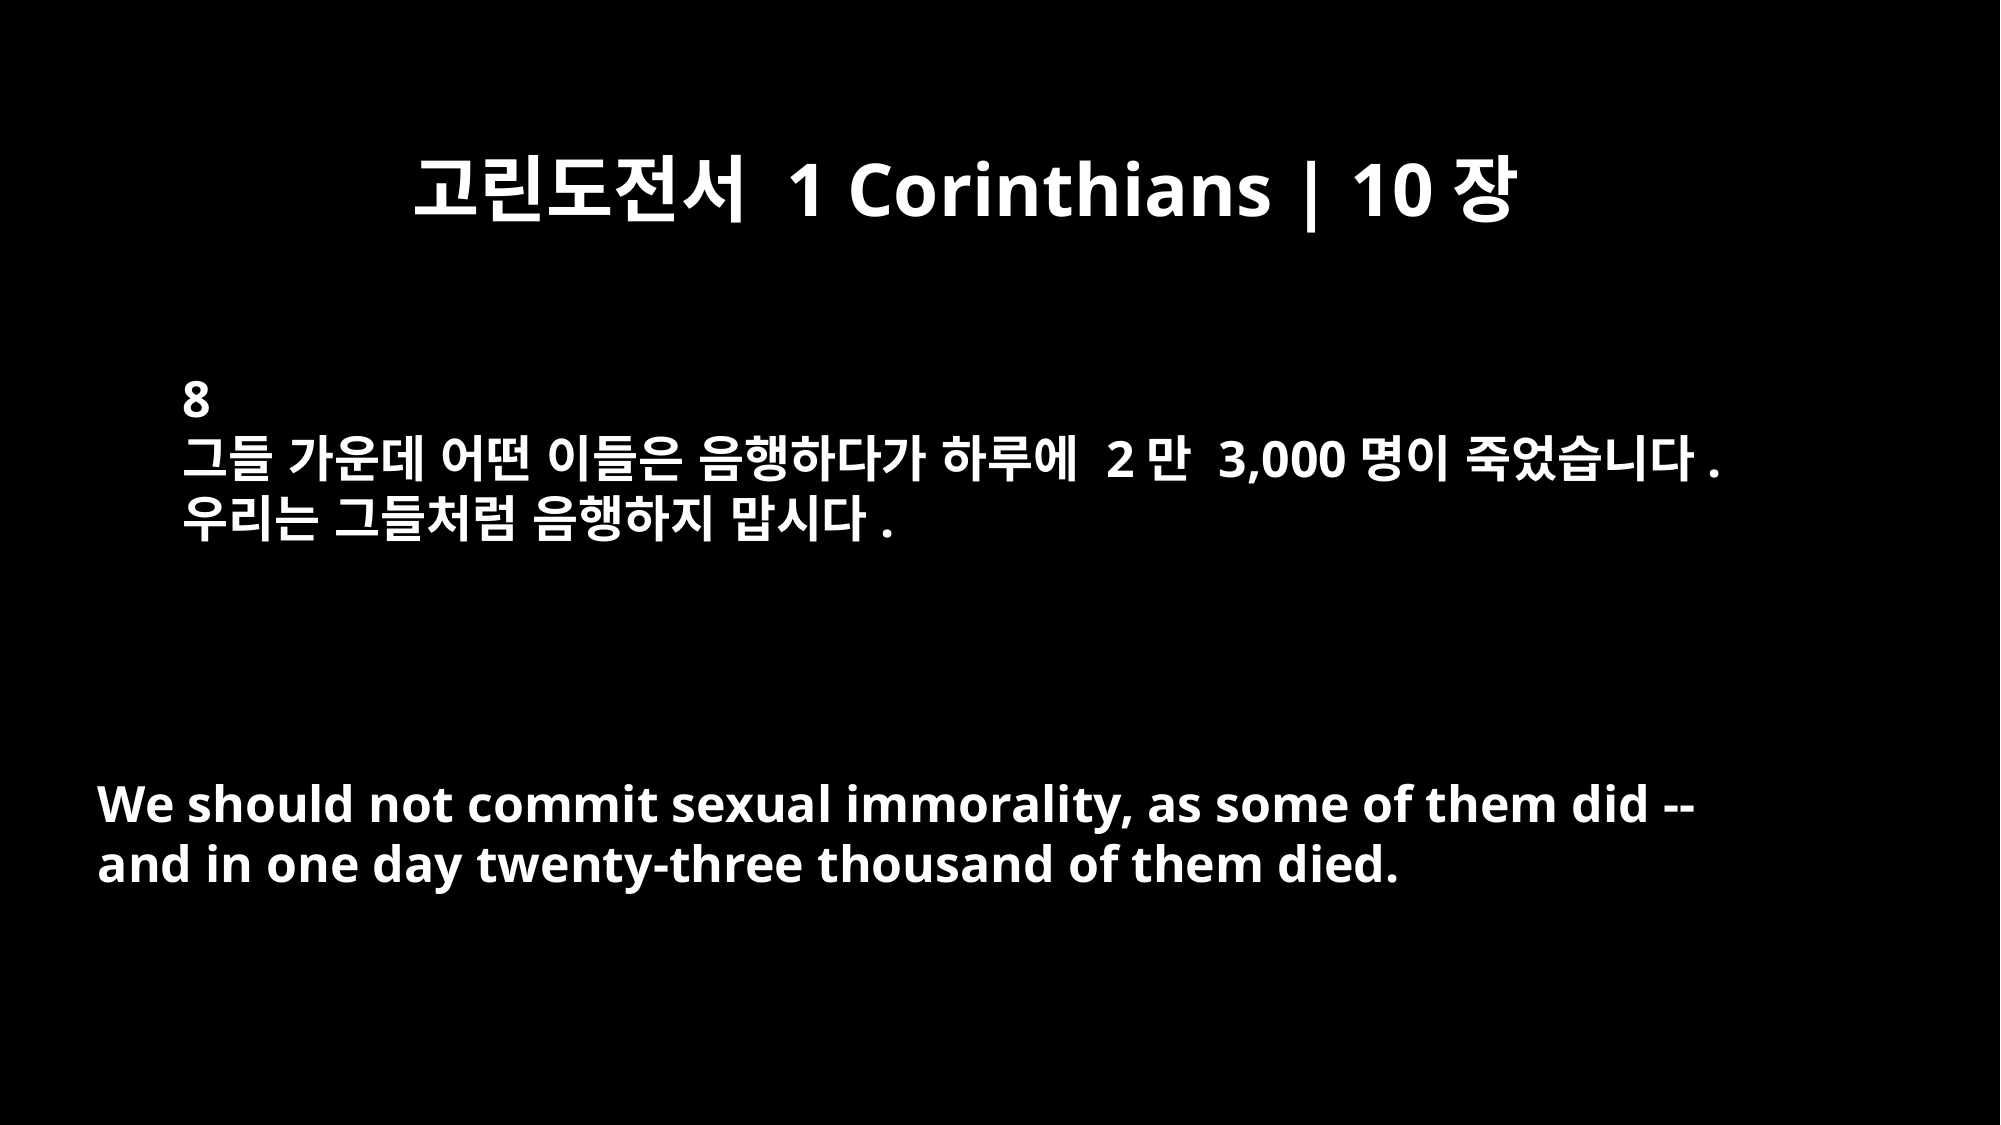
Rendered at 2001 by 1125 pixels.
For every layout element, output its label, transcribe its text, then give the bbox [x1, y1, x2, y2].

text_box 8 그들 가운데 어떤 이들은 음행하다가 하루에 2만 3,000명이 죽었습니다. 우리는 그들처럼 음행하지 맙시다. [167, 359, 1750, 555]
text_box We should not commit sexual immorality, as some of them did -- and in one day twenty-three thousand of them died. [83, 764, 1725, 900]
text_box 고린도전서 1 Corinthians | 10장 [397, 136, 1535, 239]
